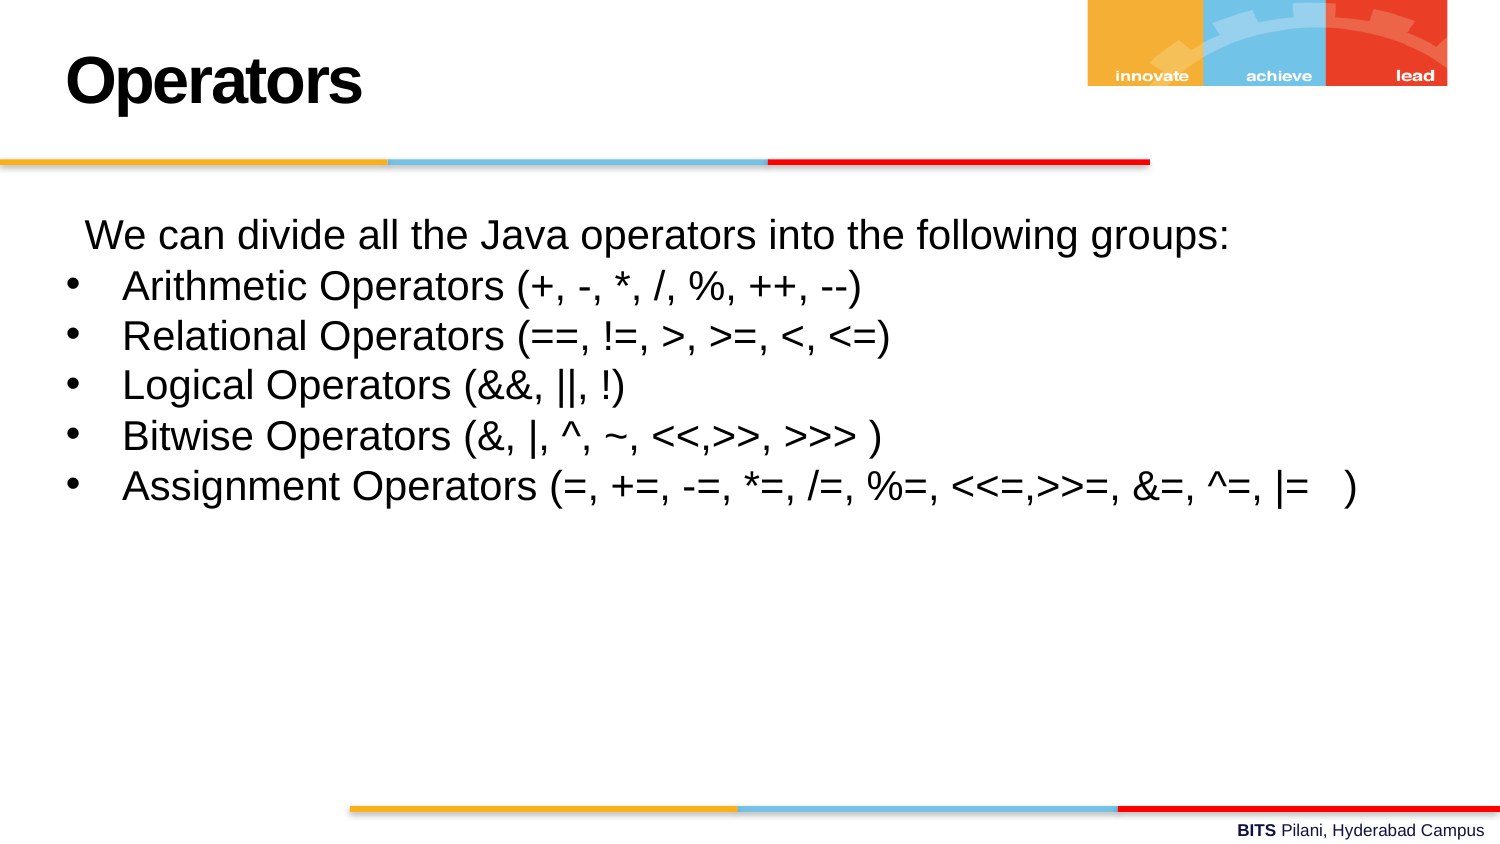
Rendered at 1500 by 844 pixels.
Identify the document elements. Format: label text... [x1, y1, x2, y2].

picture [1087, 0, 1448, 86]
text_box We can divide all the Java operators into the following groups: Arithmetic Operators (+, -, *, /, %, ++, --) Relational Operators (==, !=, >, >=, <, <=) Logical Operators (&&, ||, !) Bitwise Operators (&, |, ^, ~, <<,>>, >>> ) Assignment Operators (=, +=, -=, *=, /=, %=, <<=,>>=, &=, ^=, |= ) [51, 200, 1449, 752]
list Operators [50, 18, 1088, 160]
